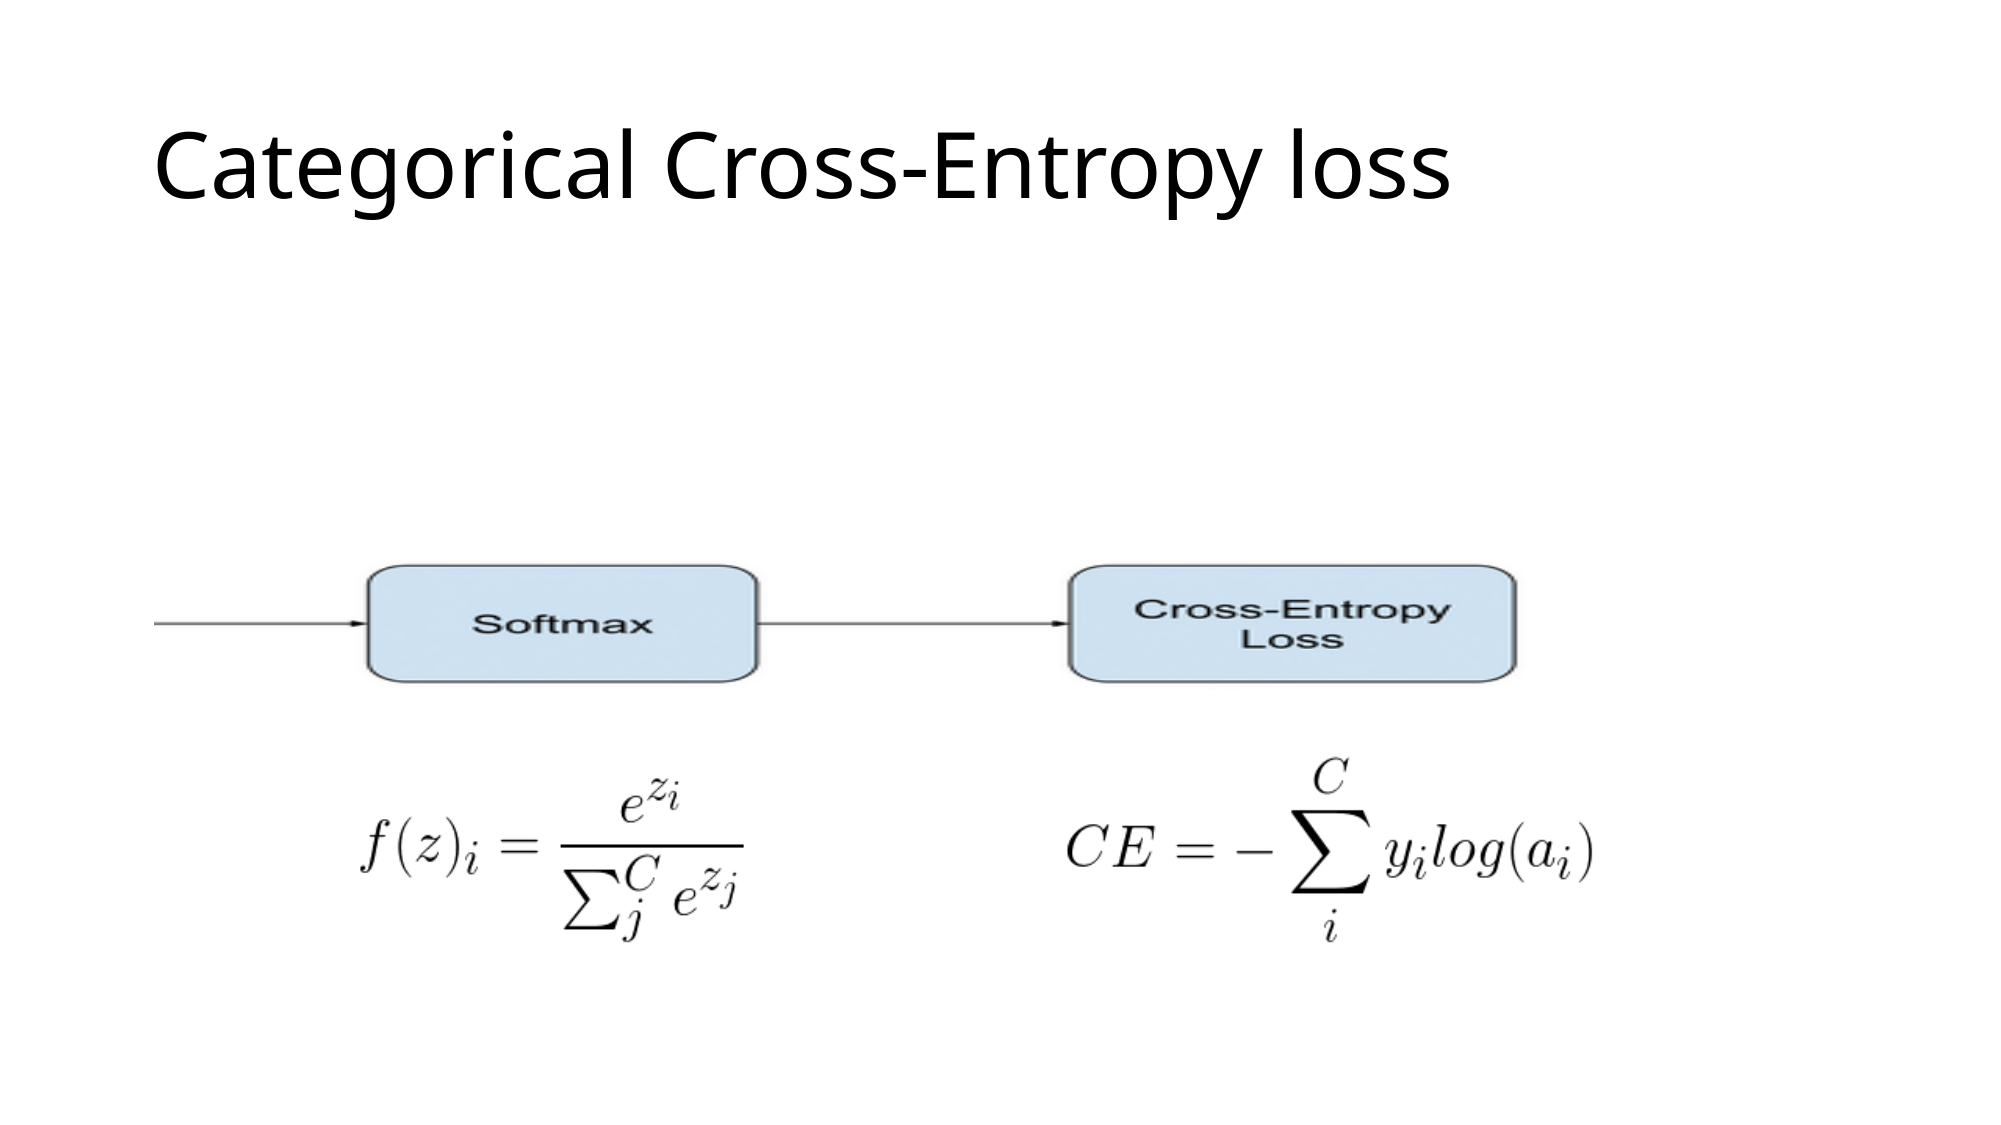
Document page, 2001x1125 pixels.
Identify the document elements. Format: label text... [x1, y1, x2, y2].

picture [154, 556, 1577, 690]
picture [999, 732, 1625, 969]
title Categorical Cross-Entropy loss [137, 59, 1863, 278]
picture [295, 763, 866, 969]
